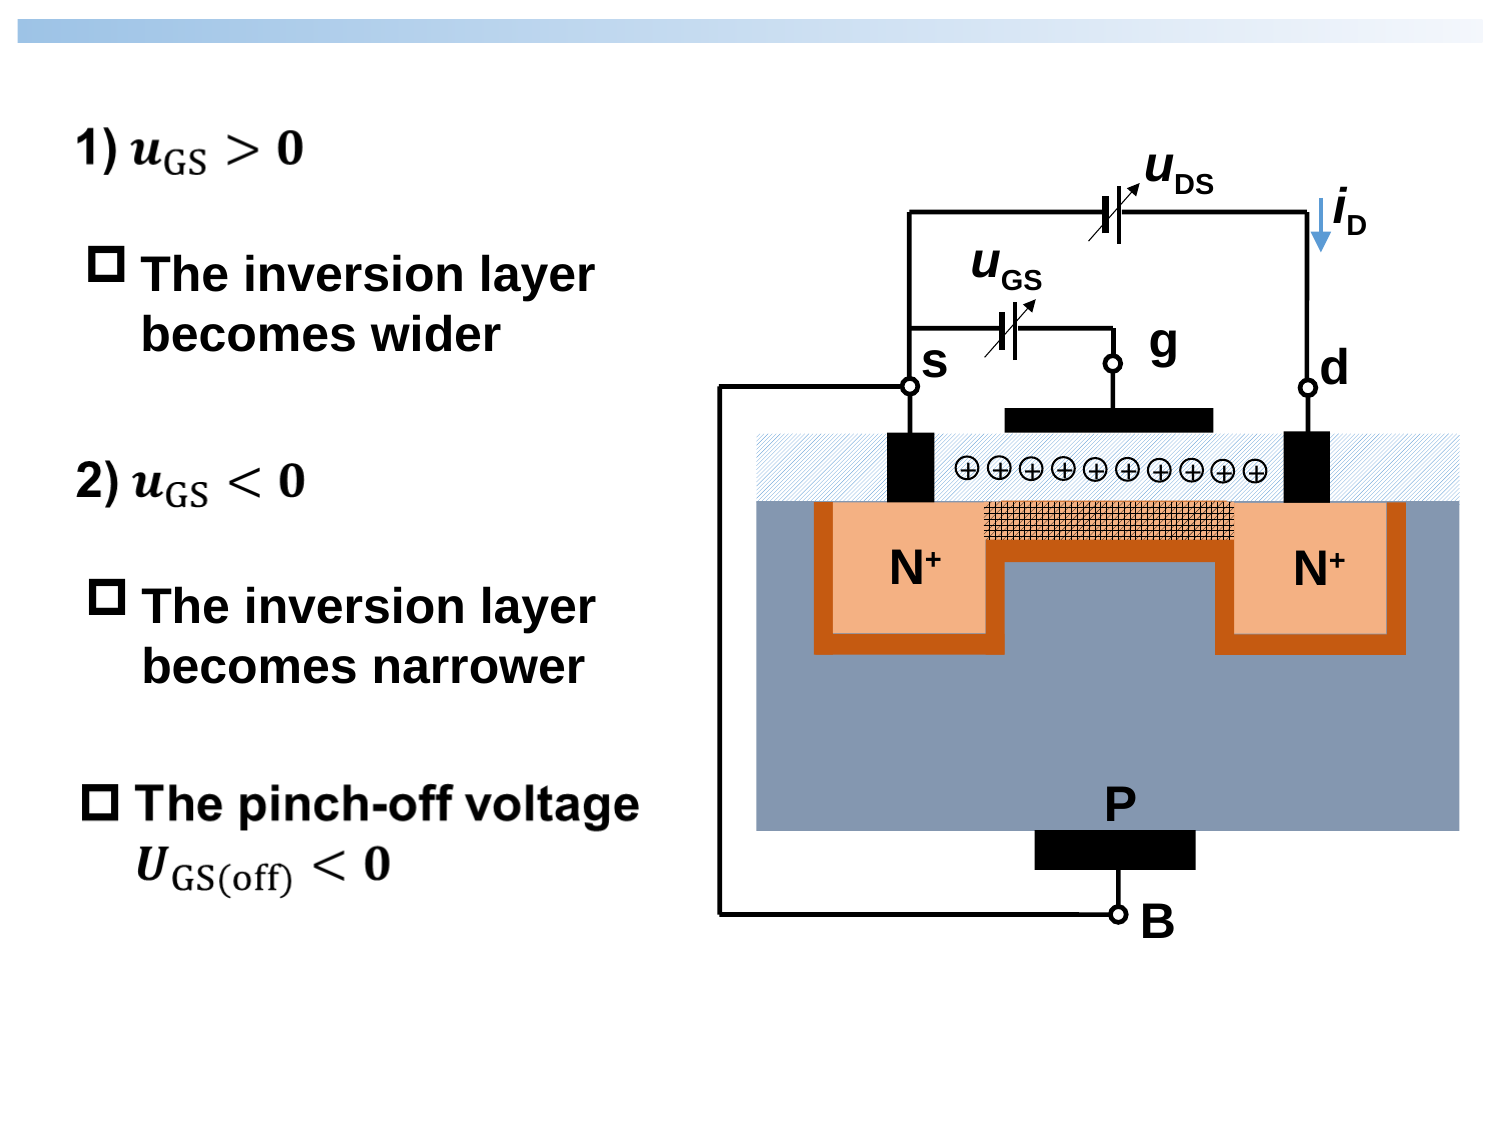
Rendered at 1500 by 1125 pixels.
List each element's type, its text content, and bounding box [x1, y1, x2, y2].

text_box The inversion layer becomes narrower [70, 566, 685, 701]
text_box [718, 124, 1460, 958]
text_box [60, 442, 374, 518]
text_box [63, 764, 678, 907]
text_box [17, 18, 1483, 44]
text_box [59, 109, 373, 186]
text_box The inversion layer becomes wider [69, 233, 684, 369]
